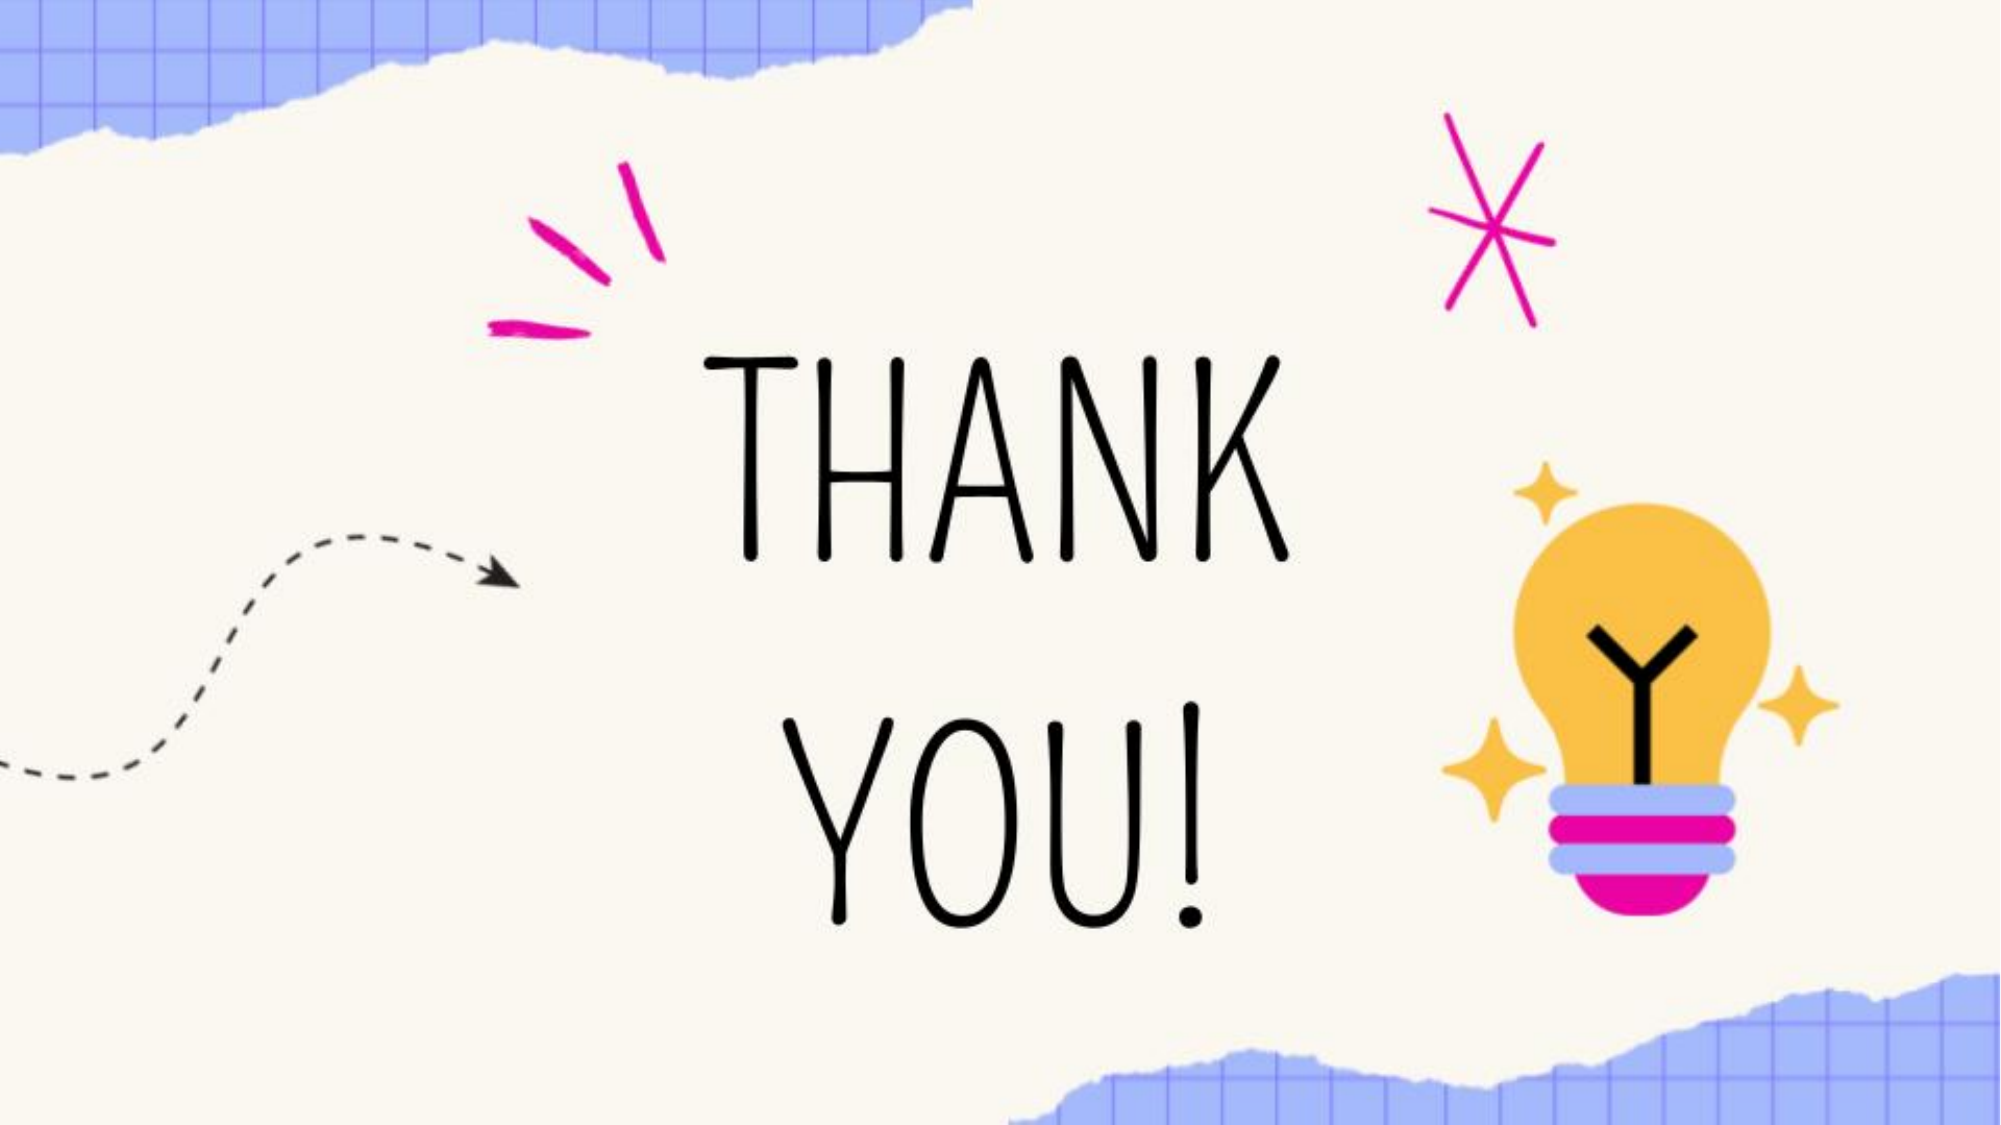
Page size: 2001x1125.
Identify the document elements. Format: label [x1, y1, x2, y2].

title [137, 59, 1863, 278]
picture [0, 0, 2001, 1125]
list [137, 299, 1863, 1014]
